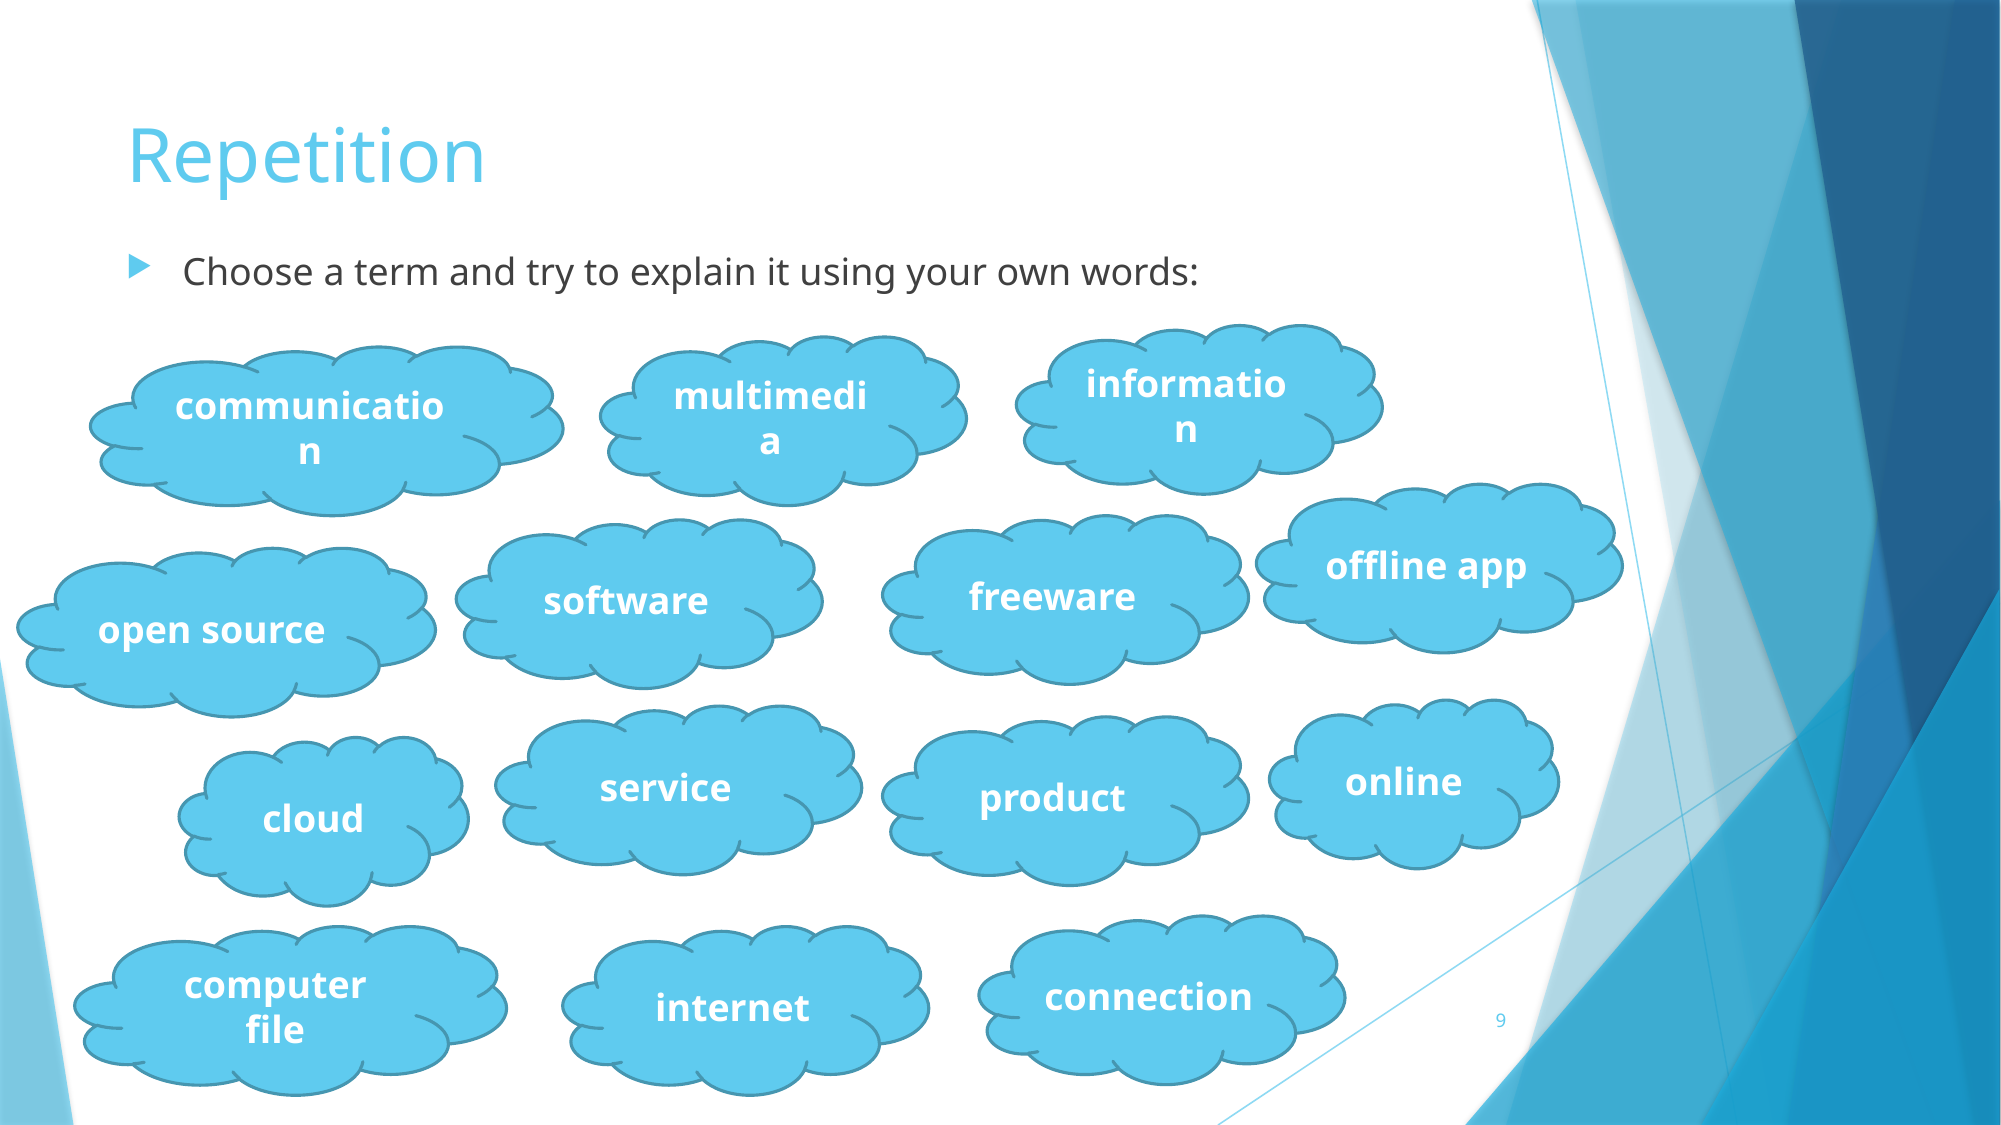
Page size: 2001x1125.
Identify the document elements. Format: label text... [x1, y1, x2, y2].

text_box freeware [880, 514, 1251, 686]
text_box multimedia [598, 335, 969, 508]
list Choose a term and try to explain it using your own words: [111, 240, 1522, 327]
text_box service [494, 704, 864, 877]
text_box communication [88, 345, 565, 518]
text_box information [1014, 327, 1384, 496]
text_box internet [561, 925, 931, 1097]
slide_number 9 [1409, 991, 1522, 1051]
title Repetition [111, 99, 1522, 240]
text_box software [454, 518, 824, 691]
text_box computer file [73, 925, 509, 1097]
text_box offline app [1254, 482, 1625, 655]
text_box cloud [177, 735, 470, 908]
text_box connection [977, 914, 1347, 1087]
text_box product [880, 715, 1251, 888]
text_box online [1267, 698, 1561, 871]
text_box open source [16, 546, 438, 719]
